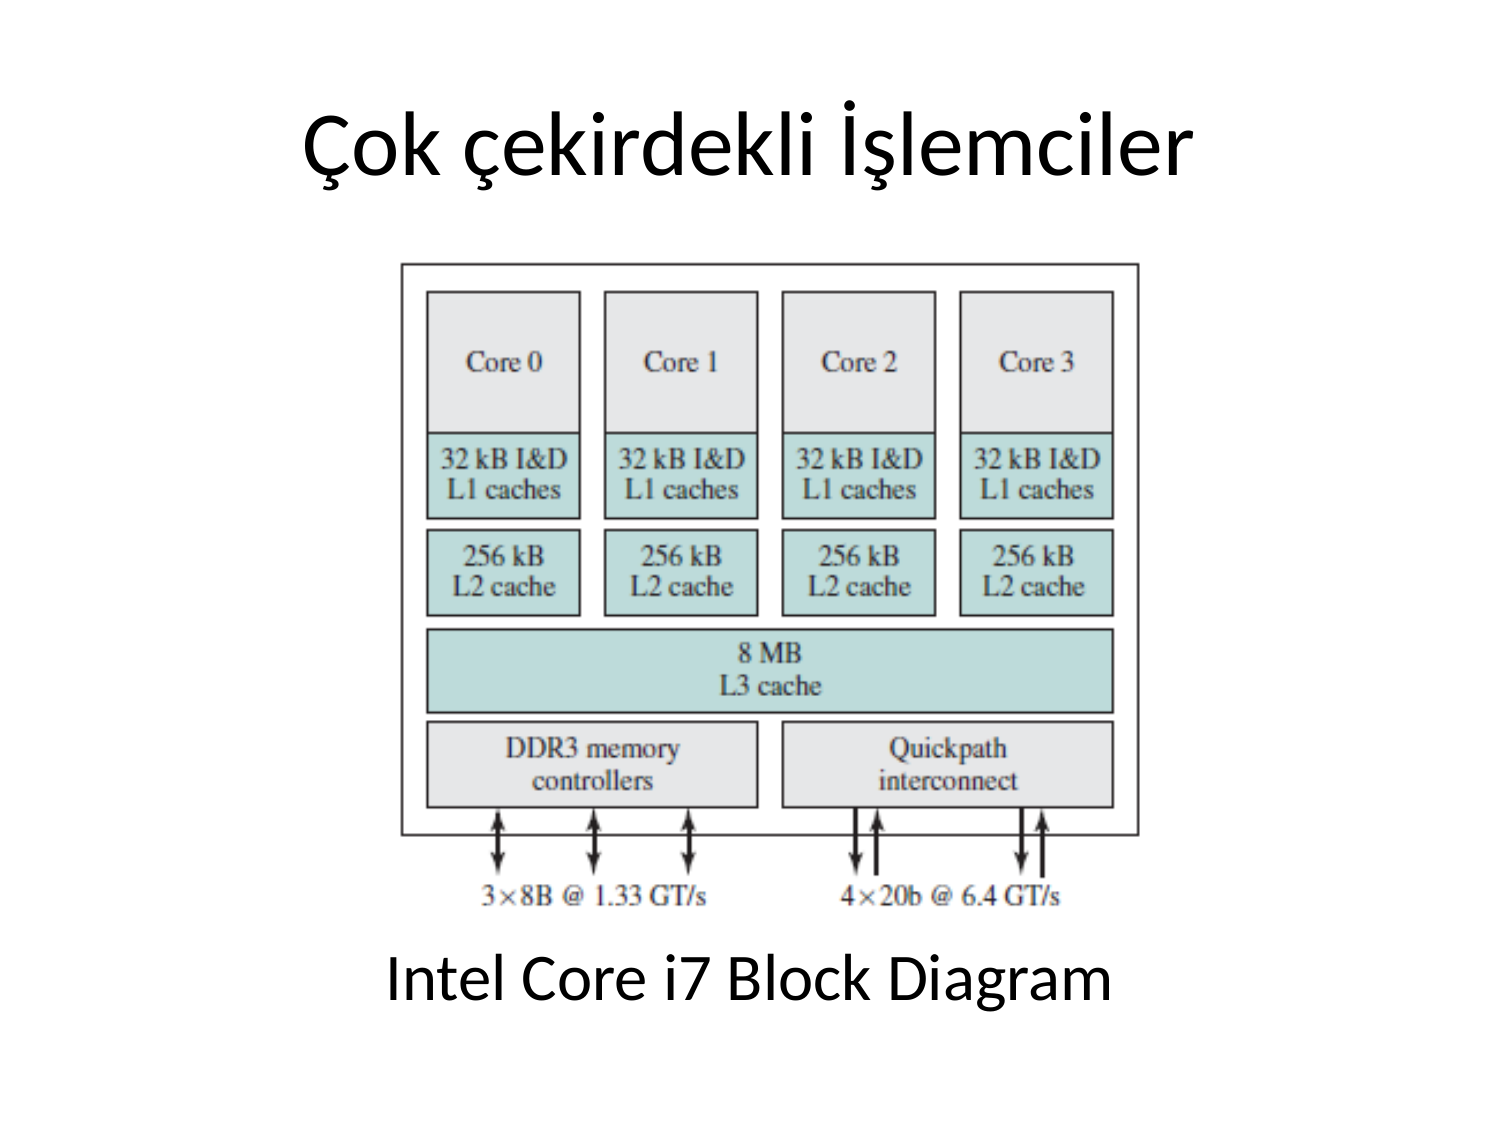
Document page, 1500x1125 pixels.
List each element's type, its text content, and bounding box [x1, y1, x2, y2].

title Çok çekirdekli İşlemciler [75, 45, 1425, 233]
picture [359, 243, 1200, 927]
list Intel Core i7 Block Diagram [75, 926, 1425, 1048]
